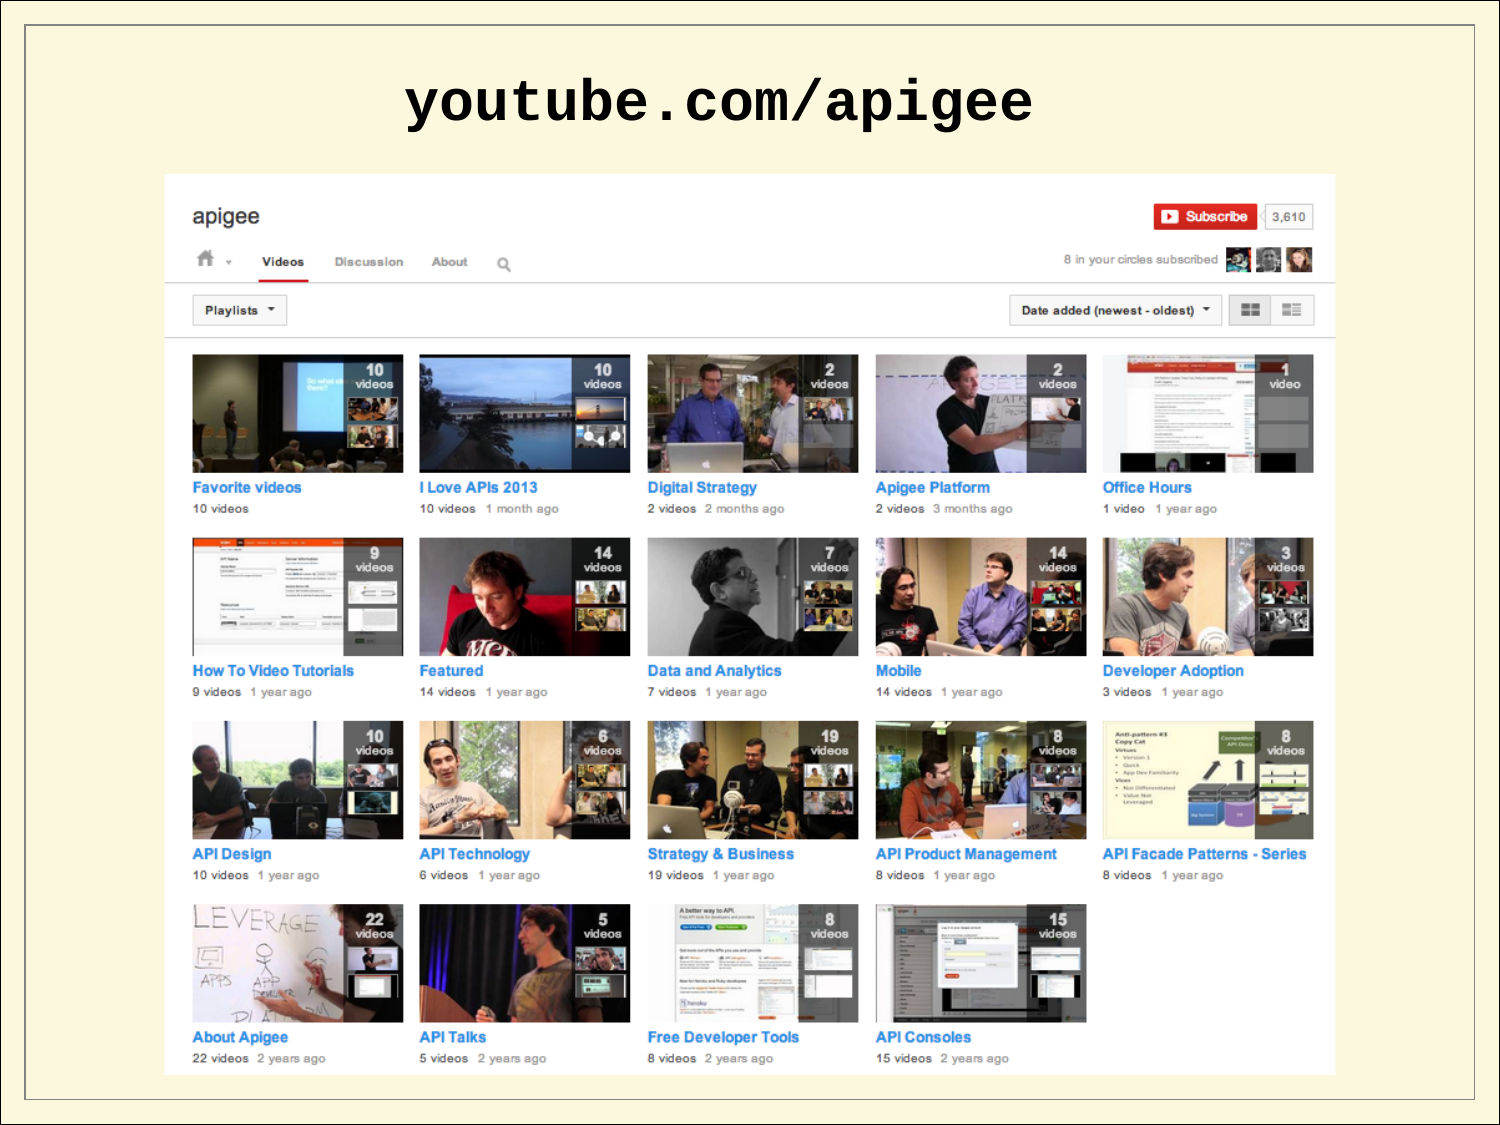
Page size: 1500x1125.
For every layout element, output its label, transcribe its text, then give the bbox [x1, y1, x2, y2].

text_box youtube.com/apigee [404, 62, 1094, 146]
picture [164, 174, 1336, 1076]
